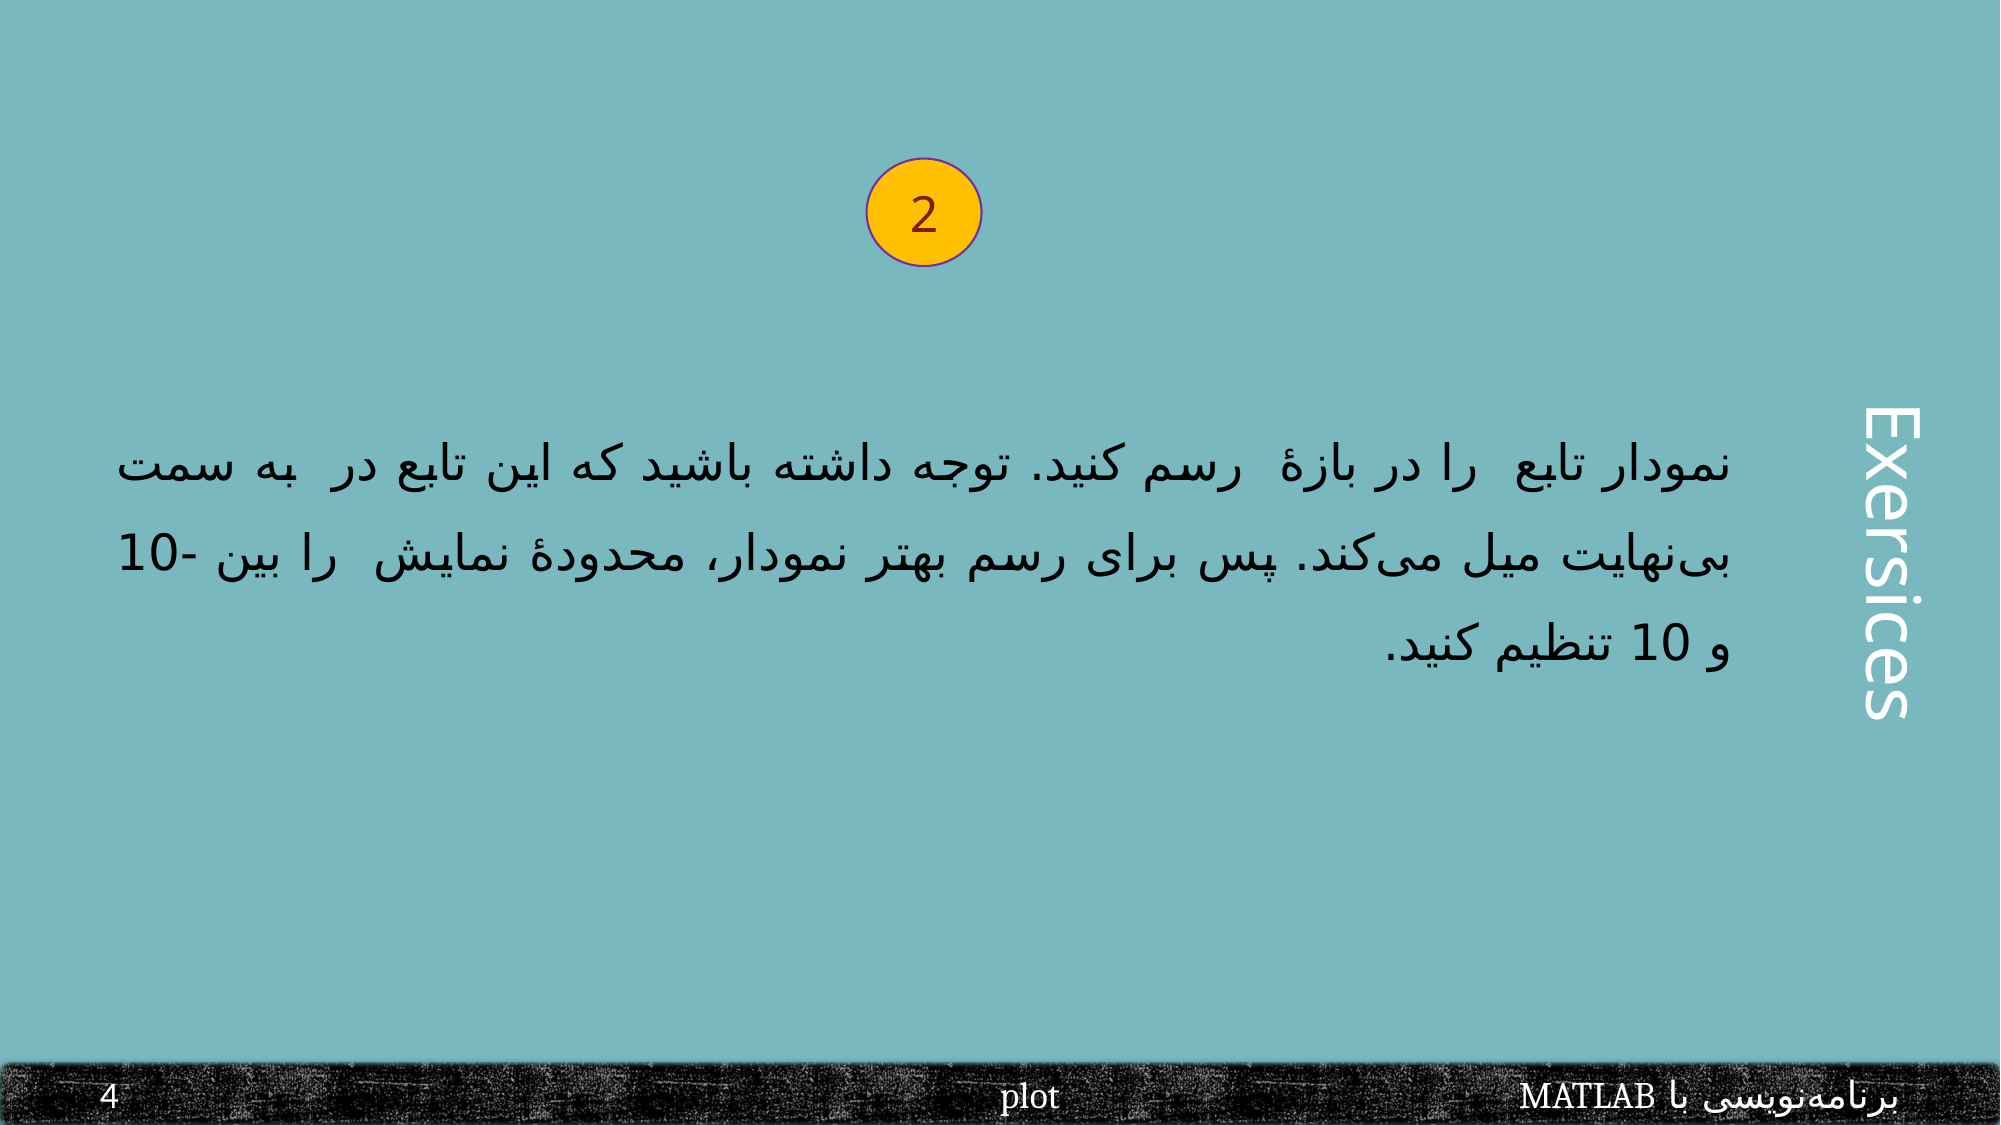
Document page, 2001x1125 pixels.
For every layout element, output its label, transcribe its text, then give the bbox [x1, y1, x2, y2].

text_box Exersices [1844, 368, 1949, 757]
text_box 2 [865, 157, 983, 268]
text_box برنامه‌نویسی با MATLAB plot 4 [7, 1070, 1996, 1121]
